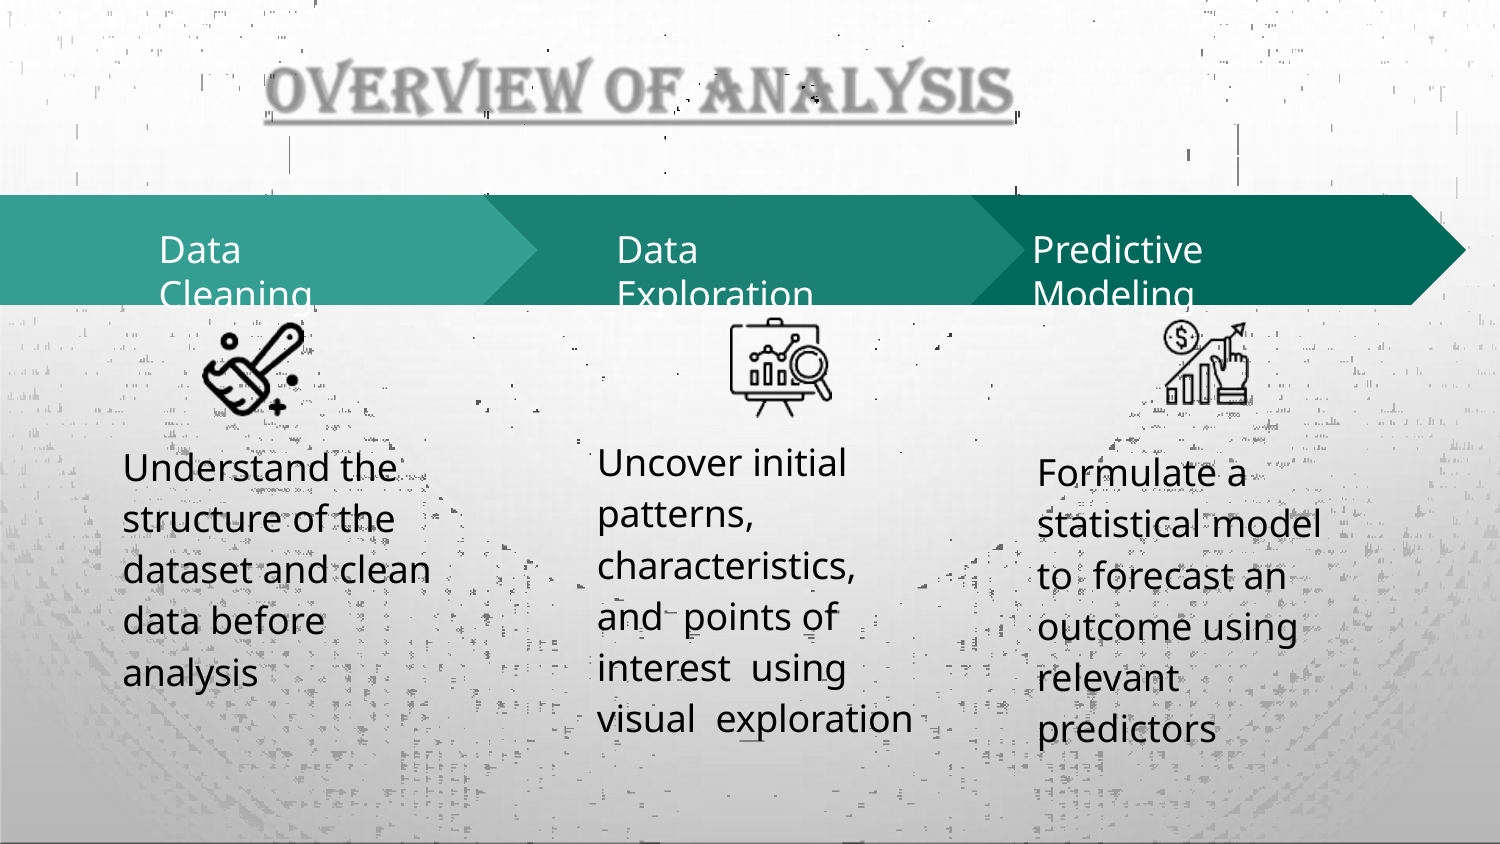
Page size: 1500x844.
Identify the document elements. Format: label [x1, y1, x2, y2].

text_box [221, 25, 1057, 173]
picture [0, 0, 1500, 844]
